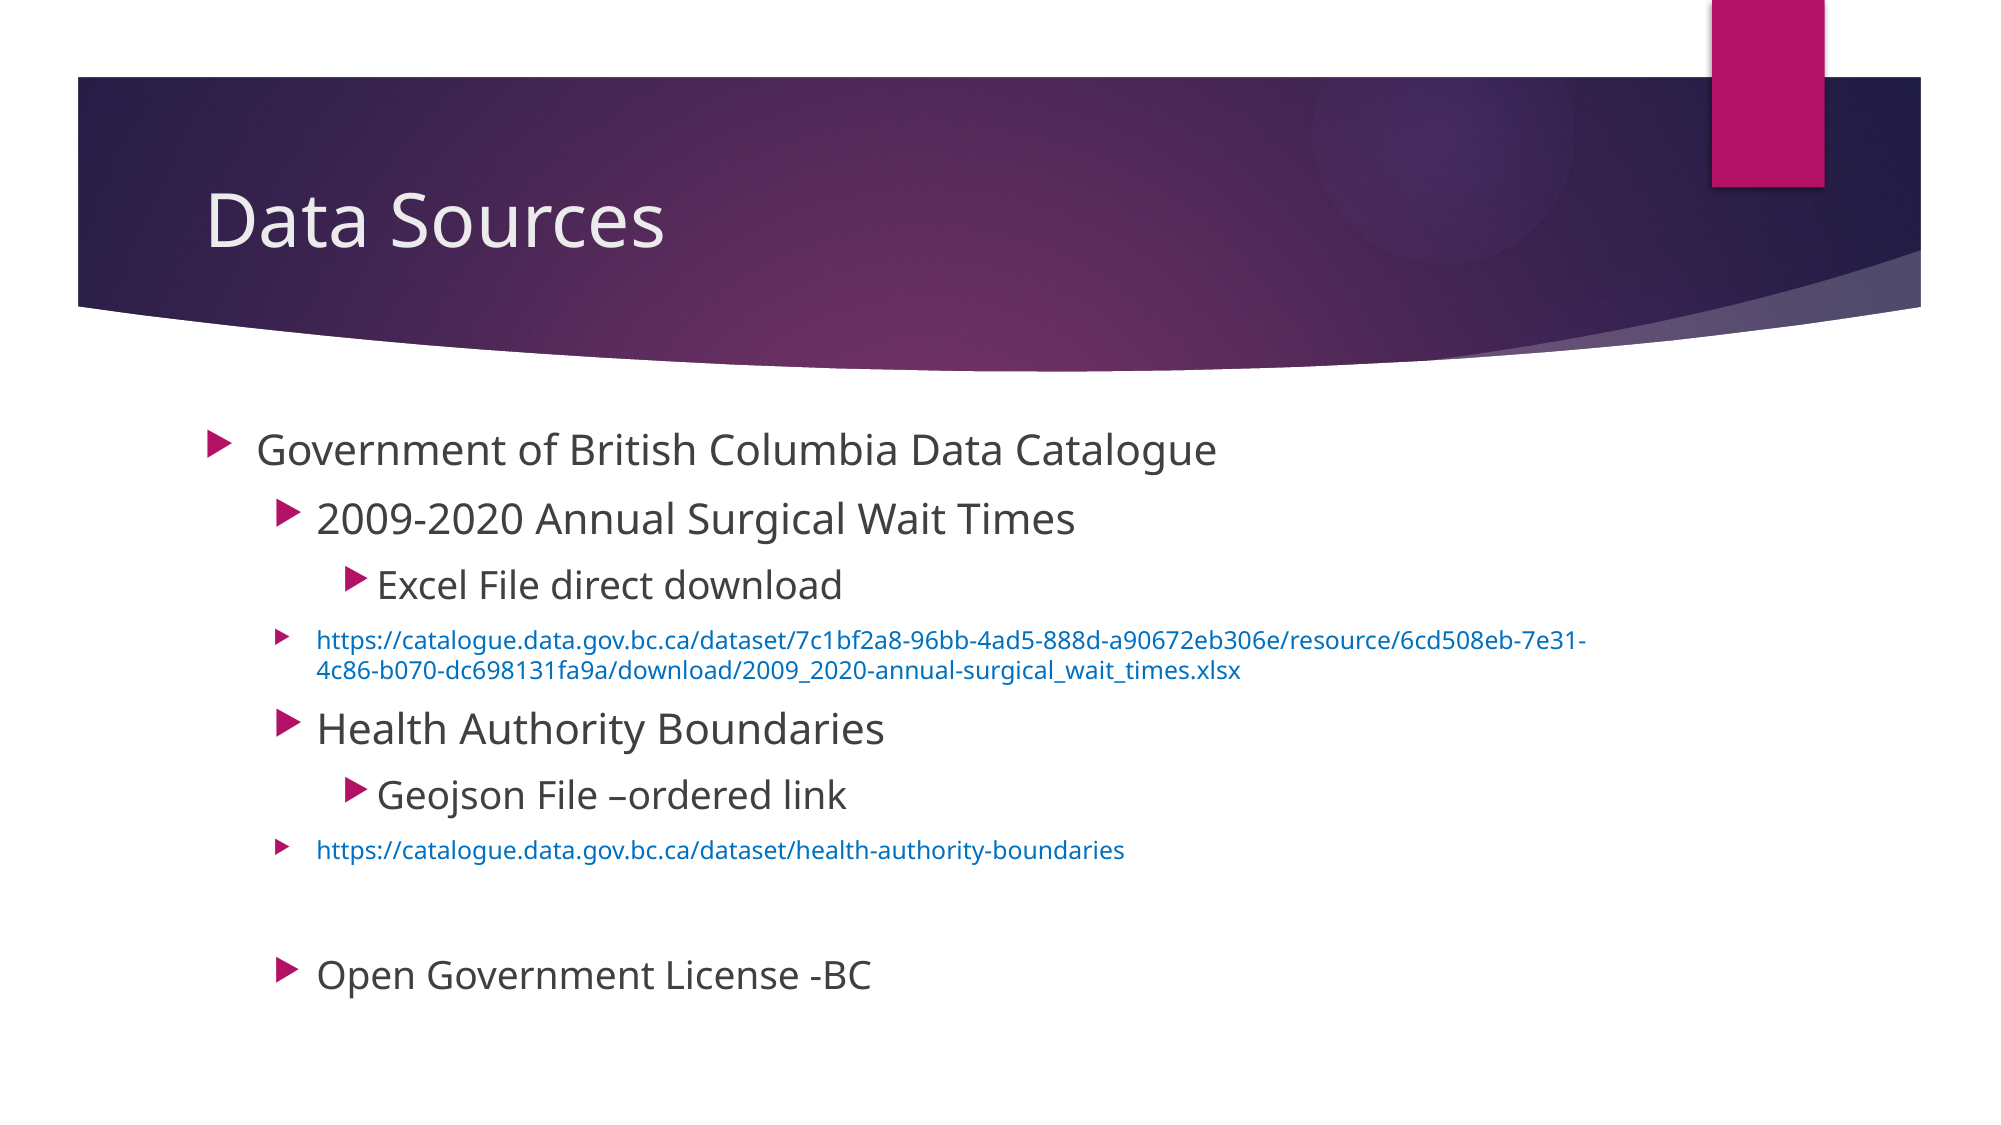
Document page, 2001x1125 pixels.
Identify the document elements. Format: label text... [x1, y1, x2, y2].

list Government of British Columbia Data Catalogue 2009-2020 Annual Surgical Wait Times Excel File direct download https://catalogue.data.gov.bc.ca/dataset/7c1bf2a8-96bb-4ad5-888d-a90672eb306e/resource/6cd508eb-7e31-4c86-b070-dc698131fa9a/download/2009_2020-annual-surgical_wait_times.xlsx Health Authority Boundaries Geojson File –ordered link https://catalogue.data.gov.bc.ca/dataset/health-authority-boundaries Open Government License -BC [189, 415, 1638, 1011]
title Data Sources [189, 159, 1627, 276]
